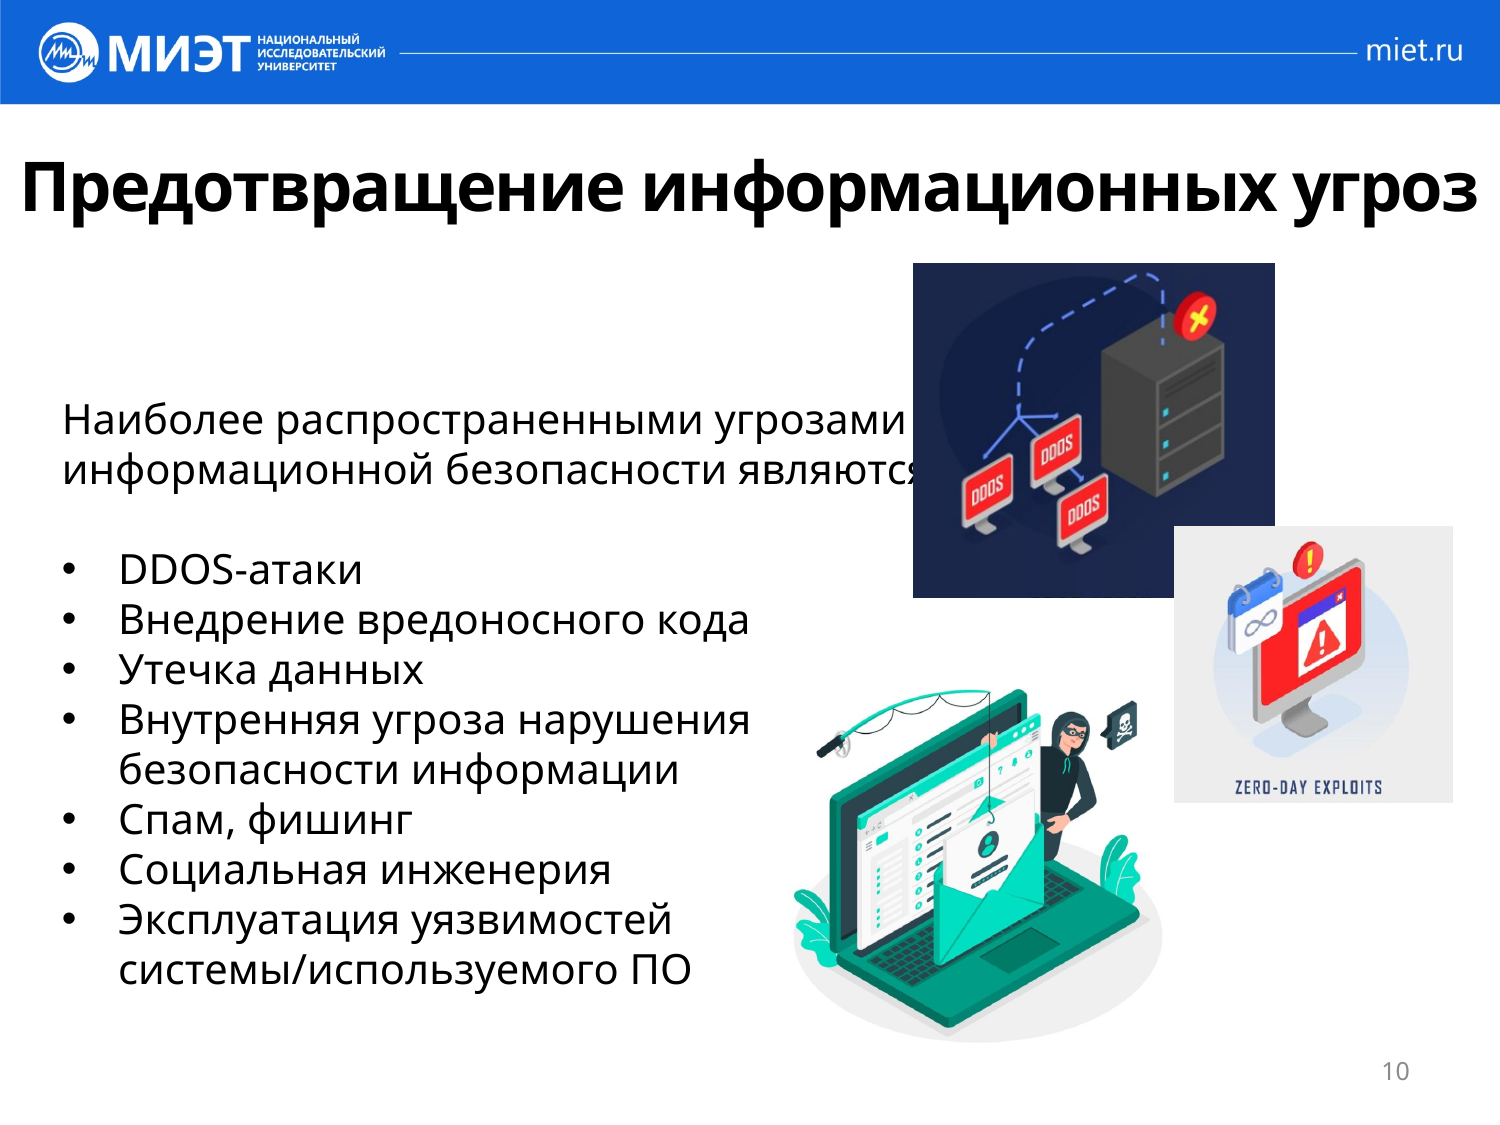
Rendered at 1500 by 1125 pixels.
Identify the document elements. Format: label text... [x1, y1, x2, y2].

picture [0, 0, 1500, 101]
text_box Предотвращение информационных угроз [0, 101, 1500, 268]
text_box Наиболее распространенными угрозами информационной безопасности являются: DDOS-атаки Внедрение вредоносного кода Утечка данных Внутренняя угроза нарушения безопасности информации Спам, фишинг Социальная инженерия Эксплуатация уязвимостей системы/используемого ПО [47, 385, 974, 1001]
picture [0, 262, 1500, 1125]
slide_number 10 [1074, 1042, 1425, 1103]
